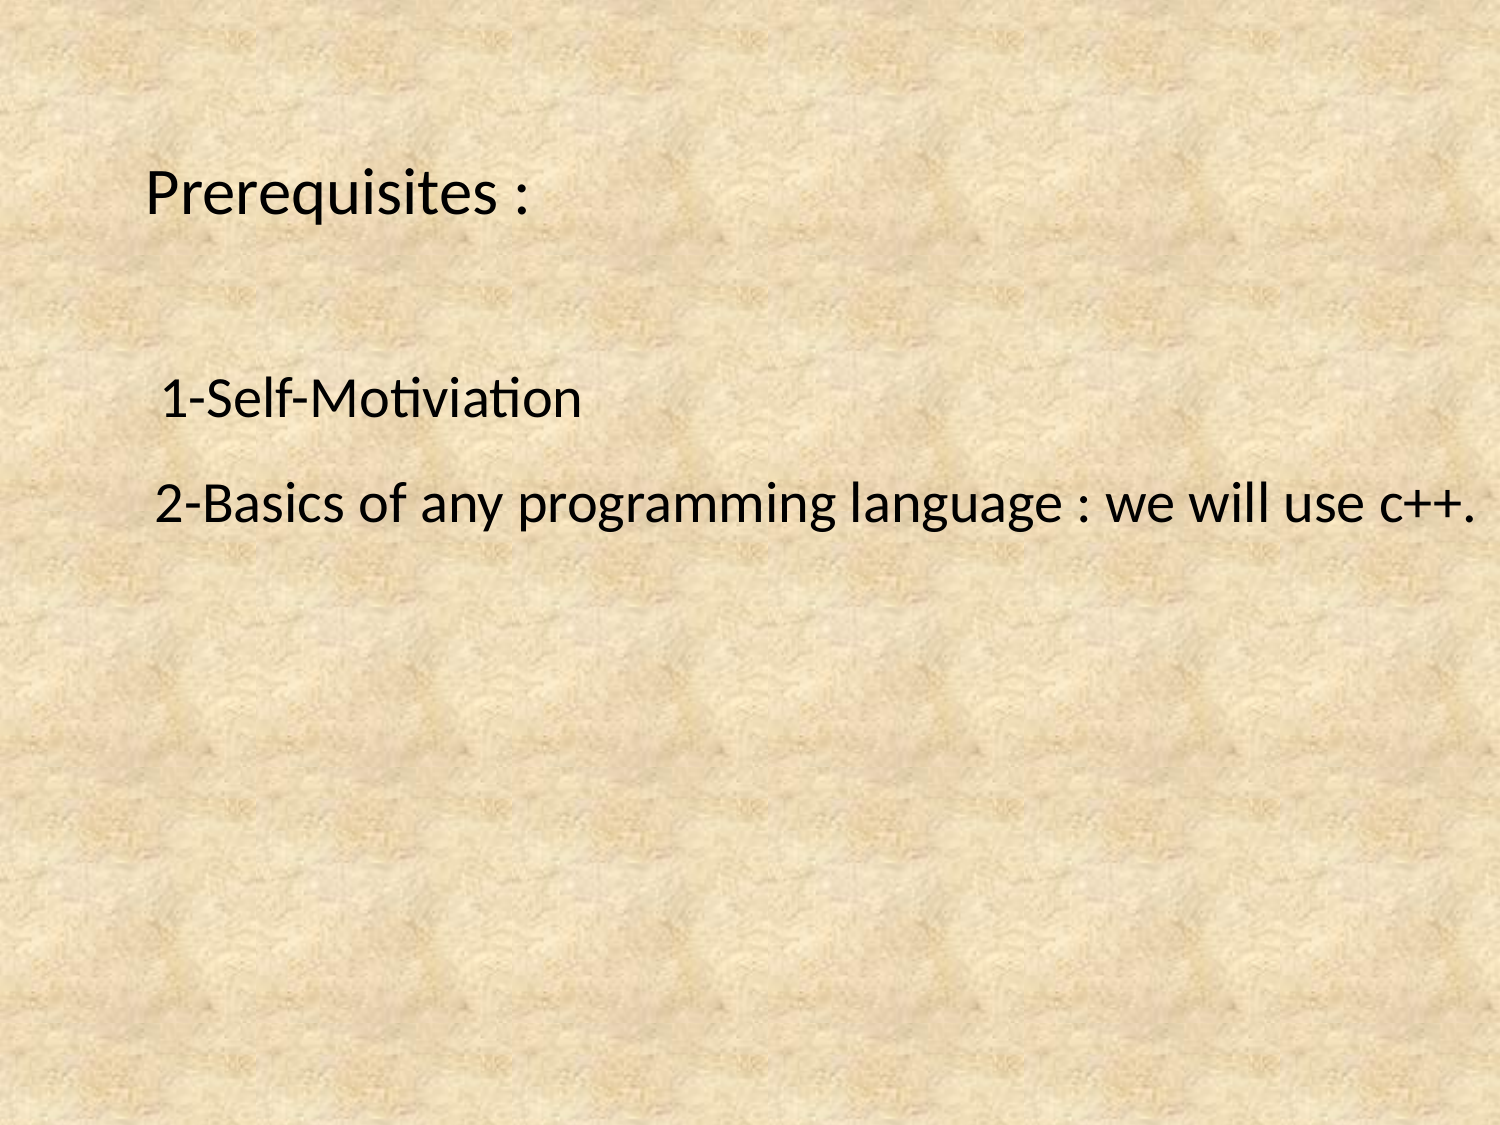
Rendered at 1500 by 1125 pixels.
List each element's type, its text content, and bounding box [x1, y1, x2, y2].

text_box Prerequisites : [130, 140, 547, 236]
text_box 2-Basics of any programming language : we will use c++. [140, 457, 1493, 542]
text_box 1-Self-Motiviation [144, 351, 598, 437]
picture [0, 0, 1500, 1125]
